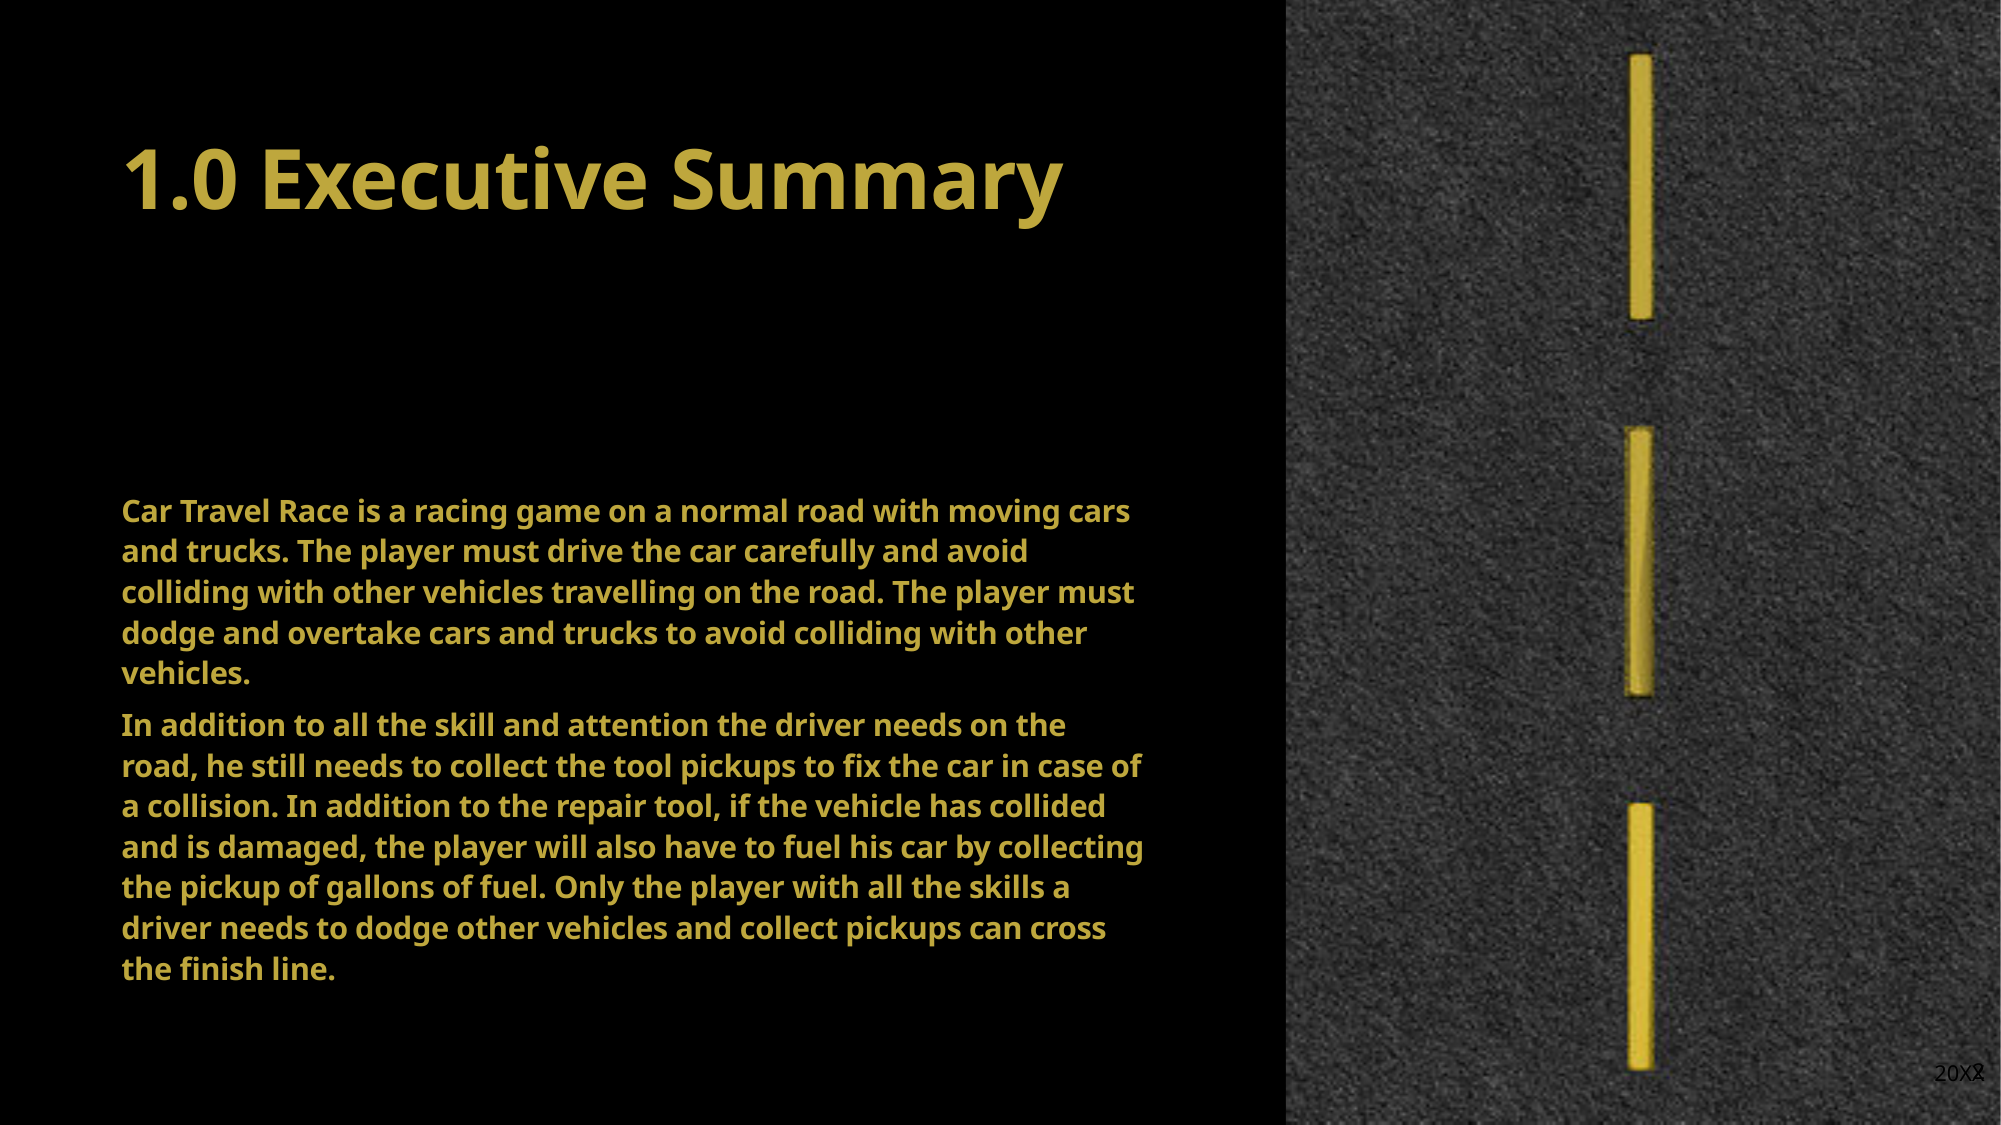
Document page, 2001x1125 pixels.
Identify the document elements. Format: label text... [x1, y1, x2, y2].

subtitle Car Travel Race is a racing game on a normal road with moving cars and trucks. The player must drive the car carefully and avoid colliding with other vehicles travelling on the road. The player must dodge and overtake cars and trucks to avoid colliding with other vehicles. In addition to all the skill and attention the driver needs on the road, he still needs to collect the tool pickups to fix the car in case of a collision. In addition to the repair tool, if the vehicle has collided and is damaged, the player will also have to fuel his car by collecting the pickup of gallons of fuel. Only the player with all the skills a driver needs to dodge other vehicles and collect pickups can cross the finish line. [106, 480, 1163, 1002]
title 1.0 Executive Summary [106, 123, 1225, 235]
picture [1285, 0, 2001, 1125]
